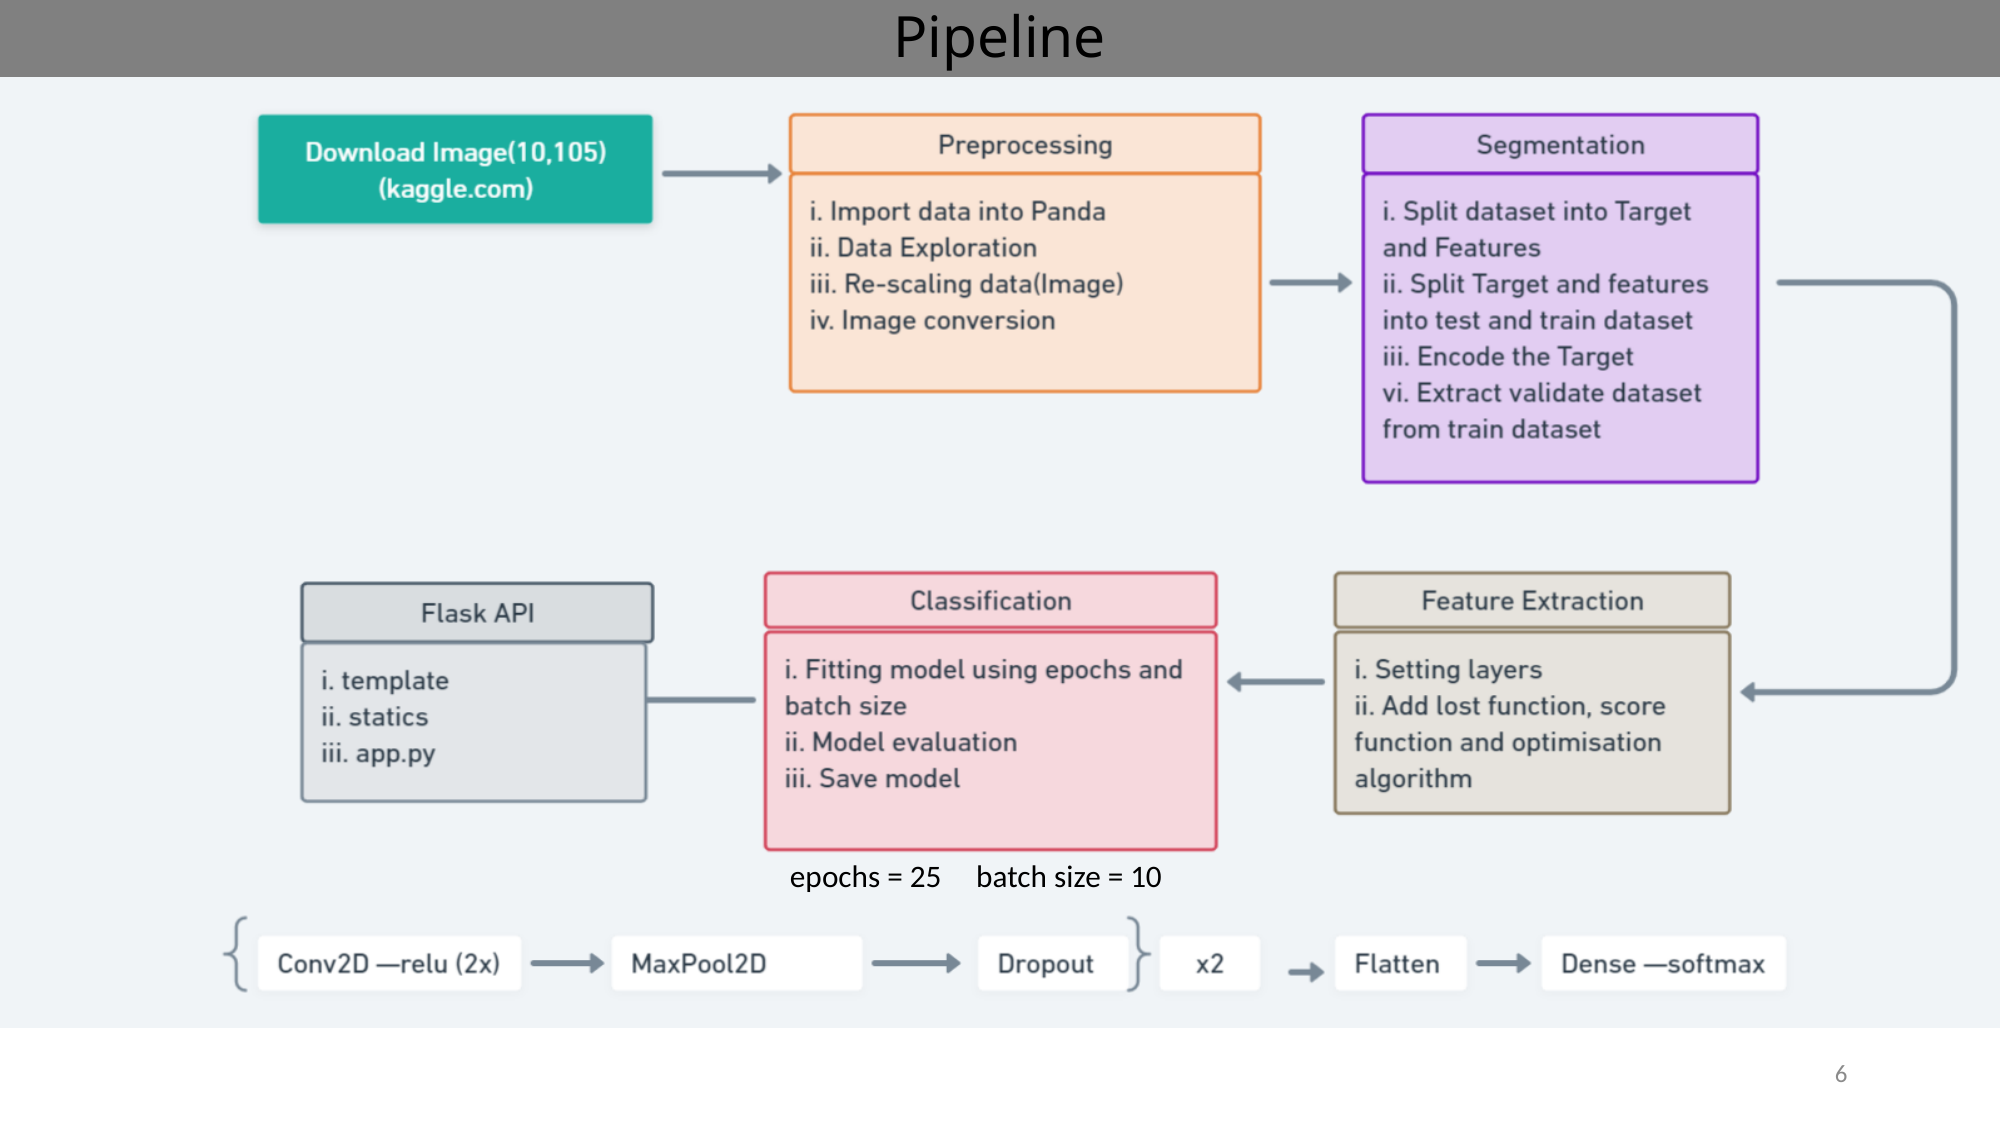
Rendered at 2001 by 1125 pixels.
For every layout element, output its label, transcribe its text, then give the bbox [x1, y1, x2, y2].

title Pipeline [0, 0, 2000, 77]
picture [0, 77, 2000, 1028]
slide_number 6 [1412, 1042, 1863, 1103]
